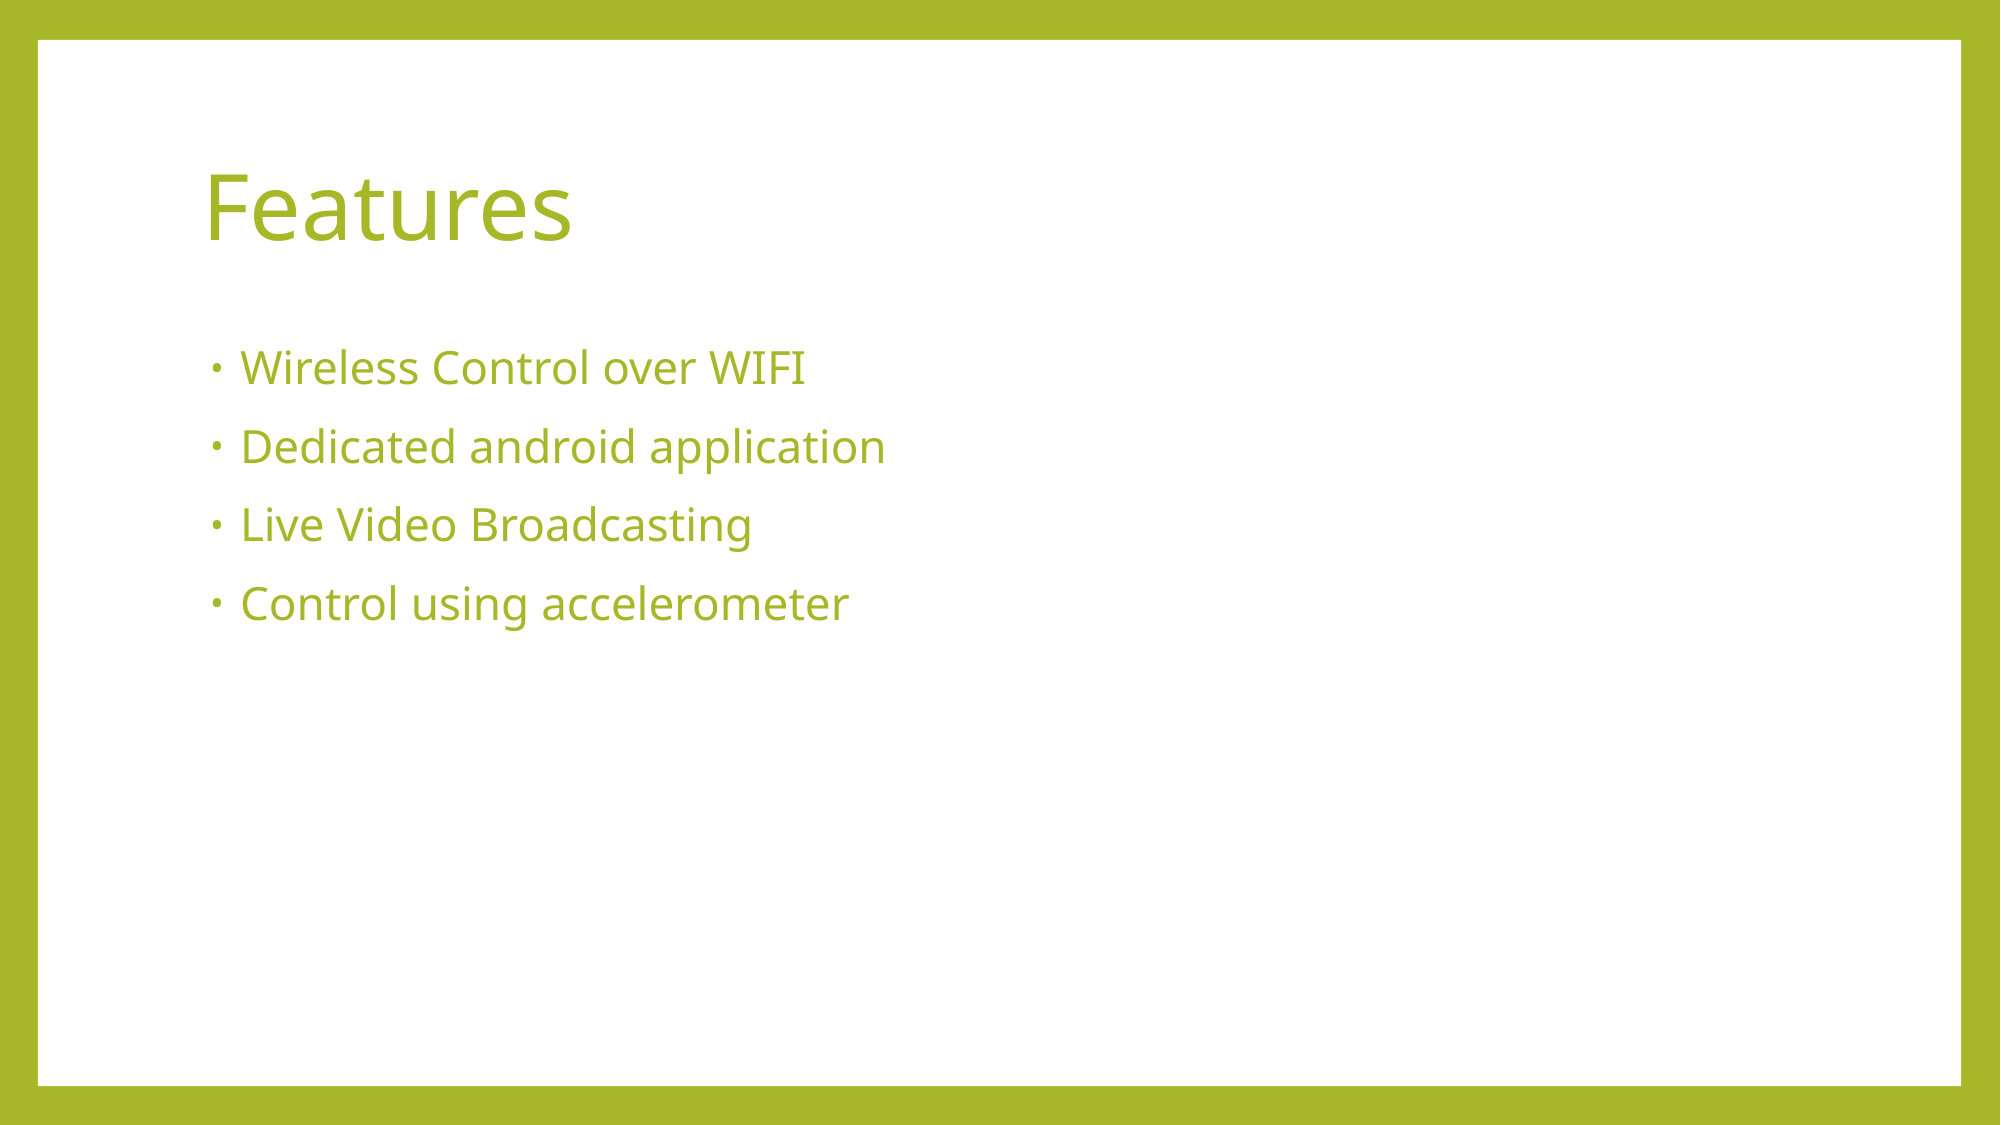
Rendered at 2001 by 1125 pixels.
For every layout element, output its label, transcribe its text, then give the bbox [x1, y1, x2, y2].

title Features [187, 99, 1808, 323]
list Wireless Control over WIFI Dedicated android application Live Video Broadcasting Control using accelerometer [187, 337, 1808, 1000]
